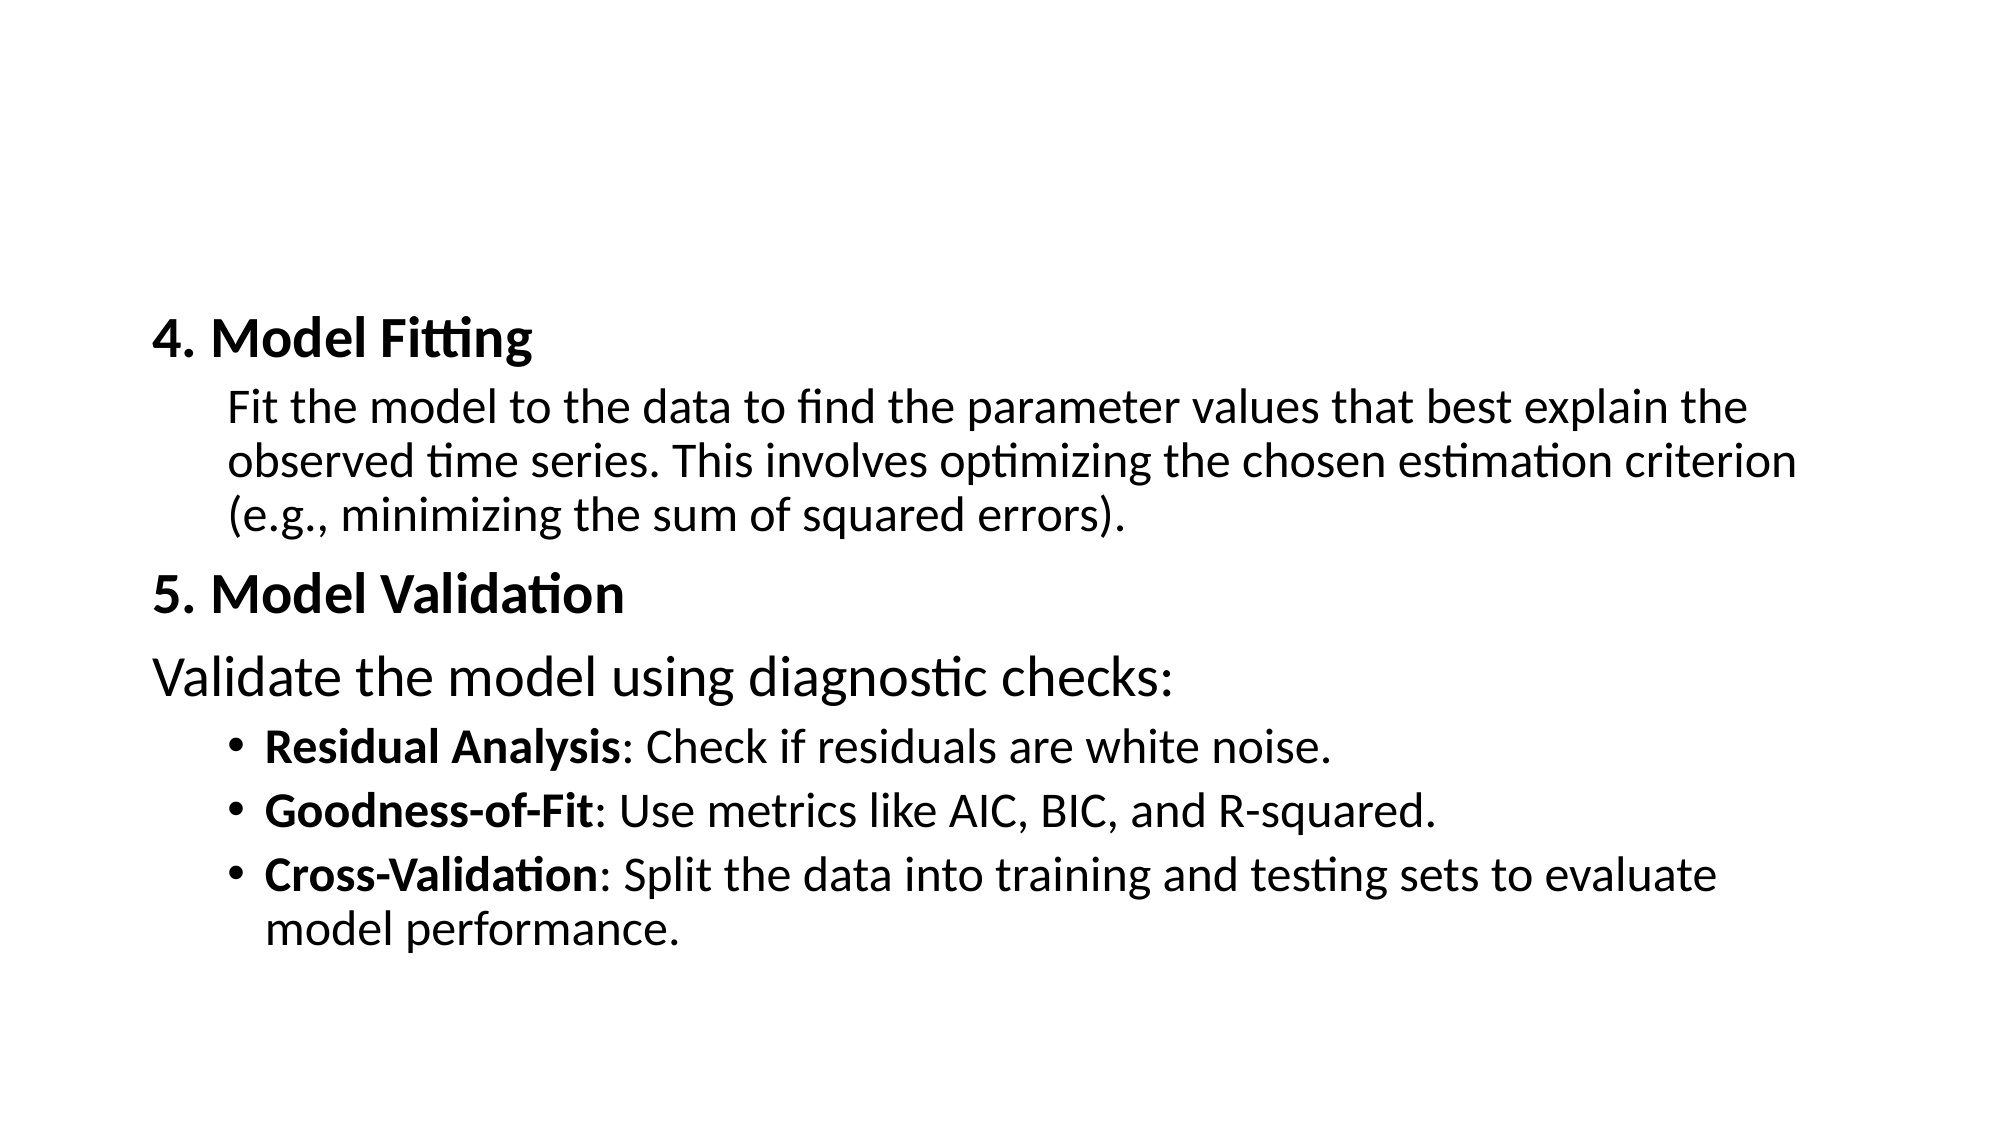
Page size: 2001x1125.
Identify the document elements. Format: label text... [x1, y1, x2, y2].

list 4. Model Fitting Fit the model to the data to find the parameter values that best explain the observed time series. This involves optimizing the chosen estimation criterion (e.g., minimizing the sum of squared errors). 5. Model Validation Validate the model using diagnostic checks: Residual Analysis: Check if residuals are white noise. Goodness-of-Fit: Use metrics like AIC, BIC, and R-squared. Cross-Validation: Split the data into training and testing sets to evaluate model performance. [137, 299, 1863, 1014]
